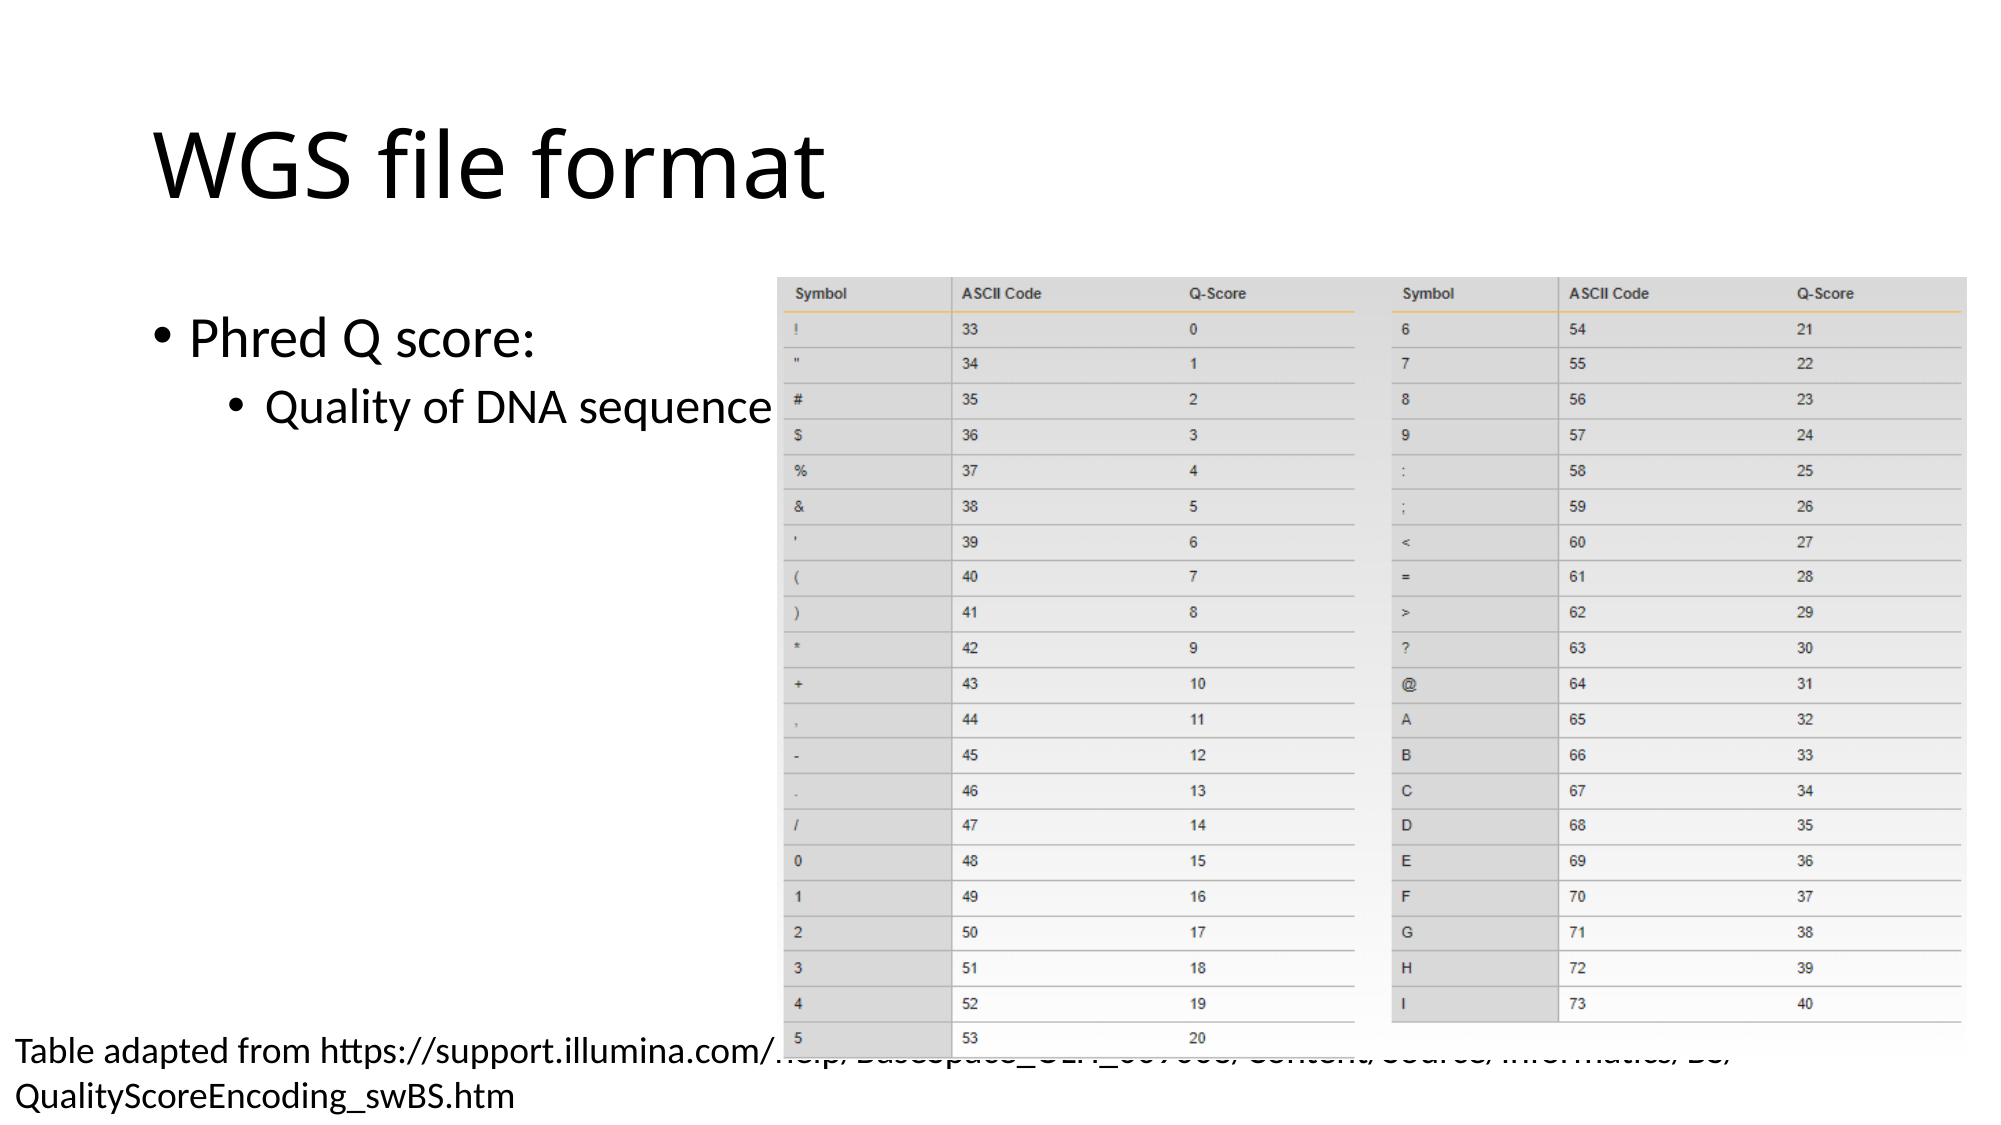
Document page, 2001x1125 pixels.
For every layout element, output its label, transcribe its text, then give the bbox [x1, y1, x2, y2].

title WGS file format [137, 59, 1863, 278]
text_box Table adapted from https://support.illumina.com/help/BaseSpace_OLH_009008/Content/Source/Informatics/BS/QualityScoreEncoding_swBS.htm [0, 1018, 2000, 1124]
list Phred Q score: Quality of DNA sequence [137, 299, 776, 1014]
picture [776, 277, 1967, 1060]
